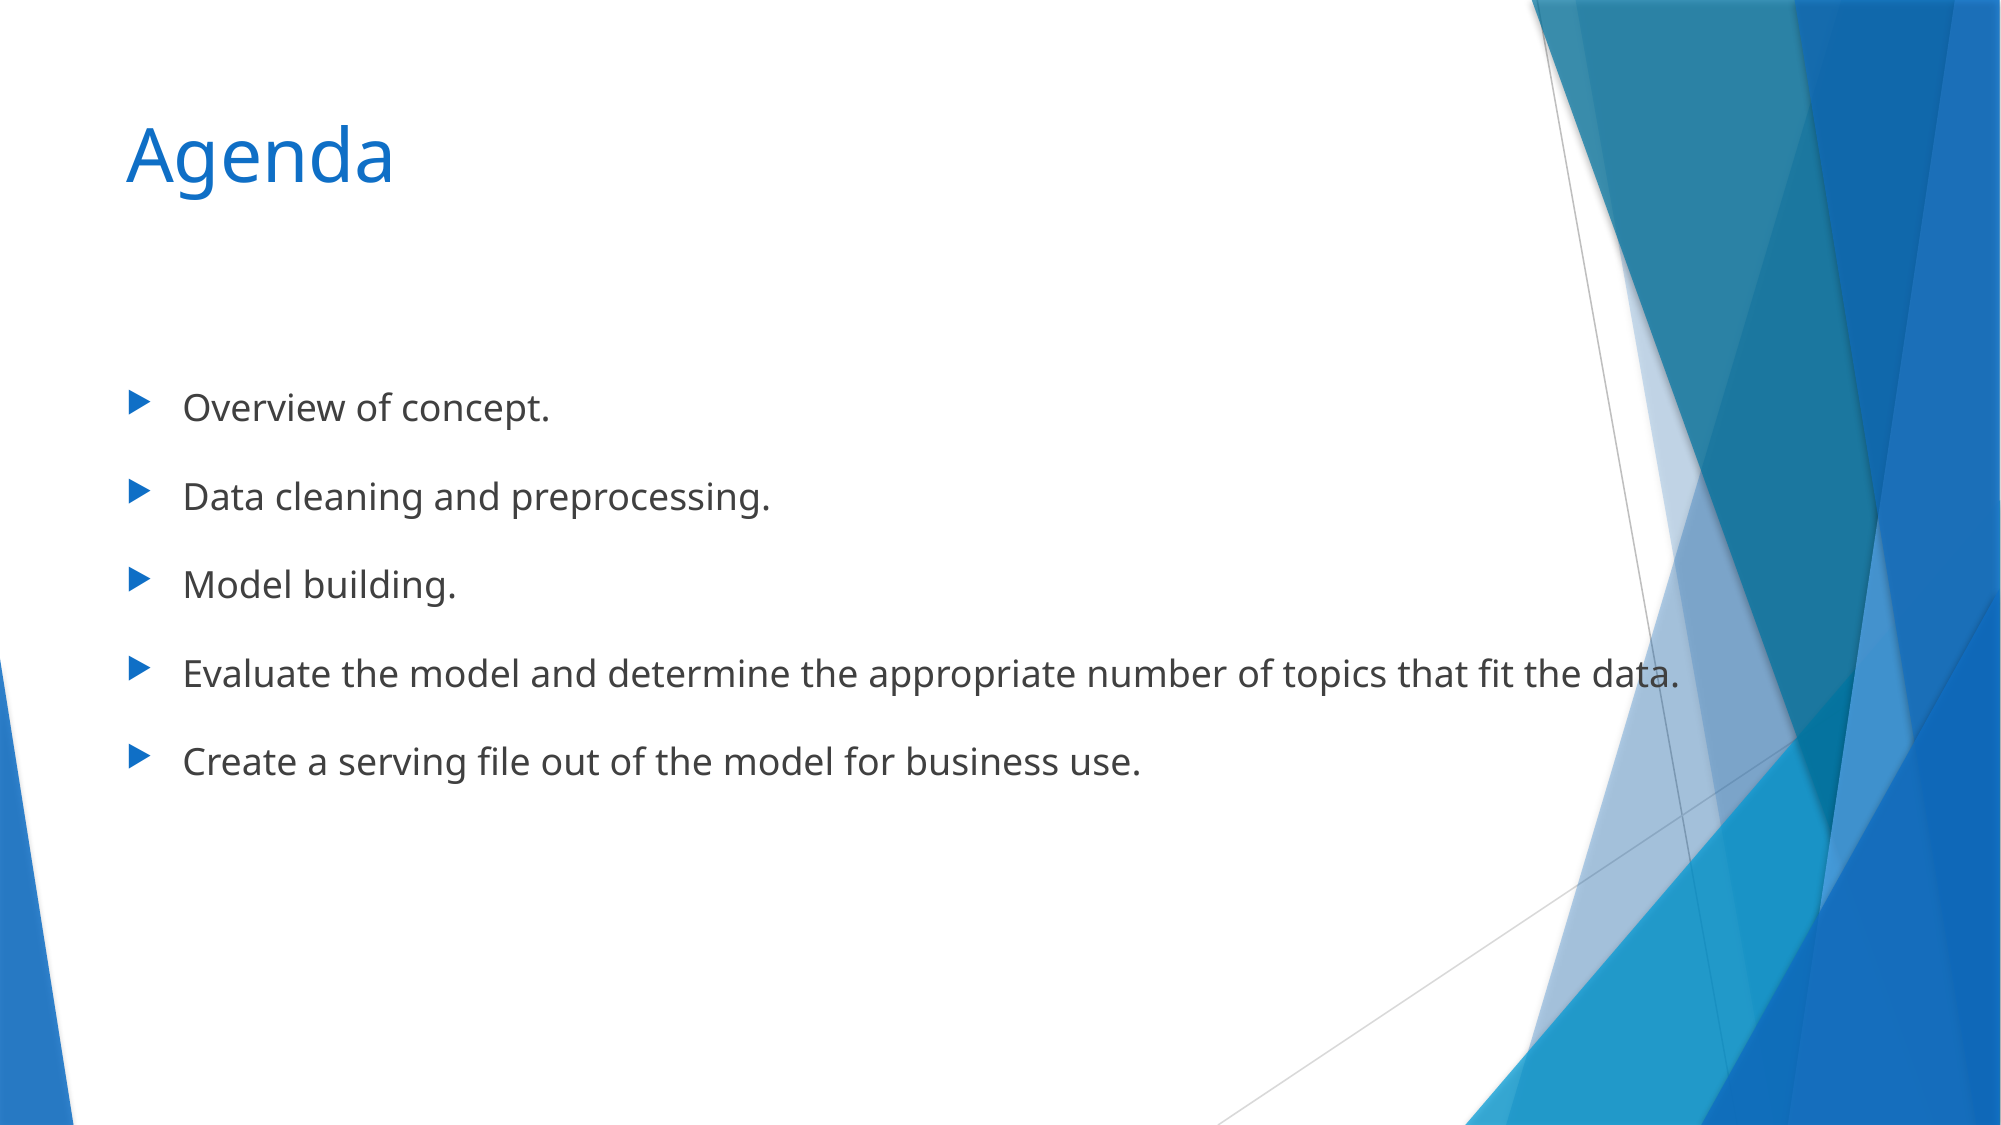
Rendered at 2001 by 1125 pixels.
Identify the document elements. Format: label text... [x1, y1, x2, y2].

title Agenda [111, 99, 1522, 317]
list Overview of concept. Data cleaning and preprocessing. Model building. Evaluate the model and determine the appropriate number of topics that fit the data. Create a serving file out of the model for business use. [111, 354, 1710, 992]
